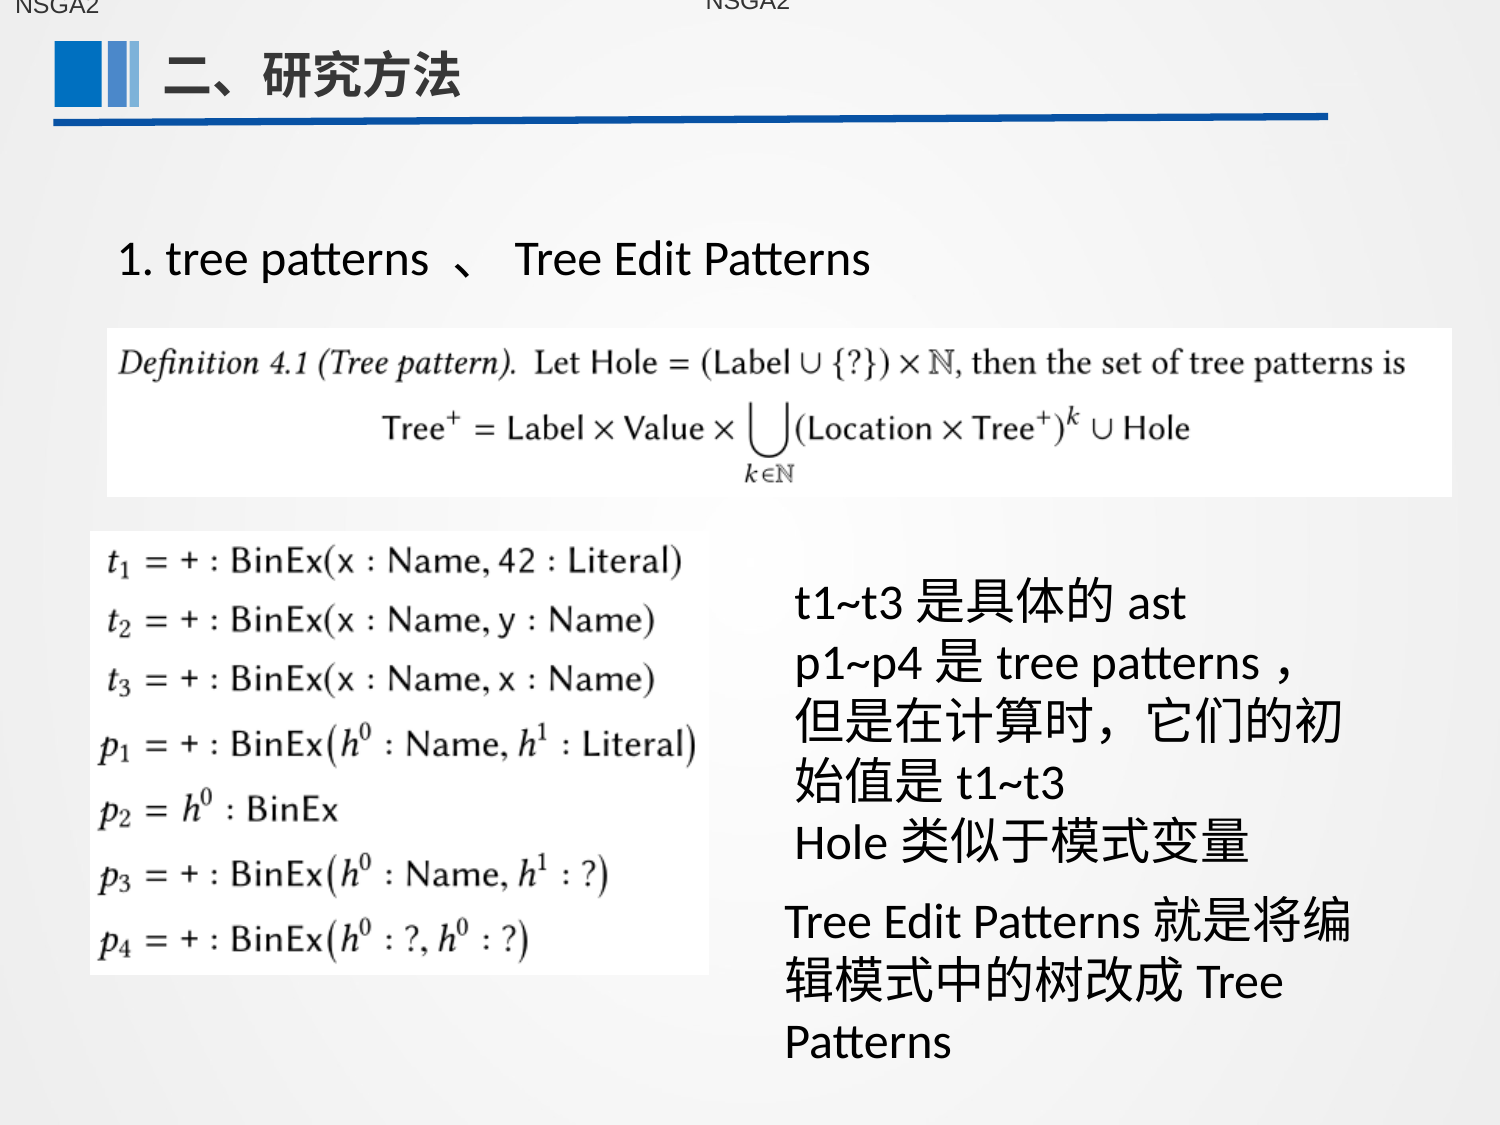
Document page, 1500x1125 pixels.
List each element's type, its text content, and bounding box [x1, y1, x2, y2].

text_box Tree Edit Patterns就是将编辑模式中的树改成Tree Patterns [769, 880, 1389, 1076]
text_box t1~t3是具体的ast p1~p4是tree patterns，但是在计算时，它们的初始值是t1~t3 Hole类似于模式变量 [779, 562, 1362, 878]
text_box NSGA2 [0, 0, 1500, 27]
text_box NSGA2 [690, 0, 810, 23]
text_box [129, 41, 139, 107]
text_box 1. tree patterns 、Tree Edit Patterns [101, 218, 1247, 293]
text_box 二、研究方法 [147, 35, 652, 111]
text_box 第一部分 [1245, 47, 1424, 182]
text_box [54, 41, 102, 107]
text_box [53, 116, 1329, 123]
picture [0, 27, 1500, 1125]
text_box [107, 41, 127, 107]
